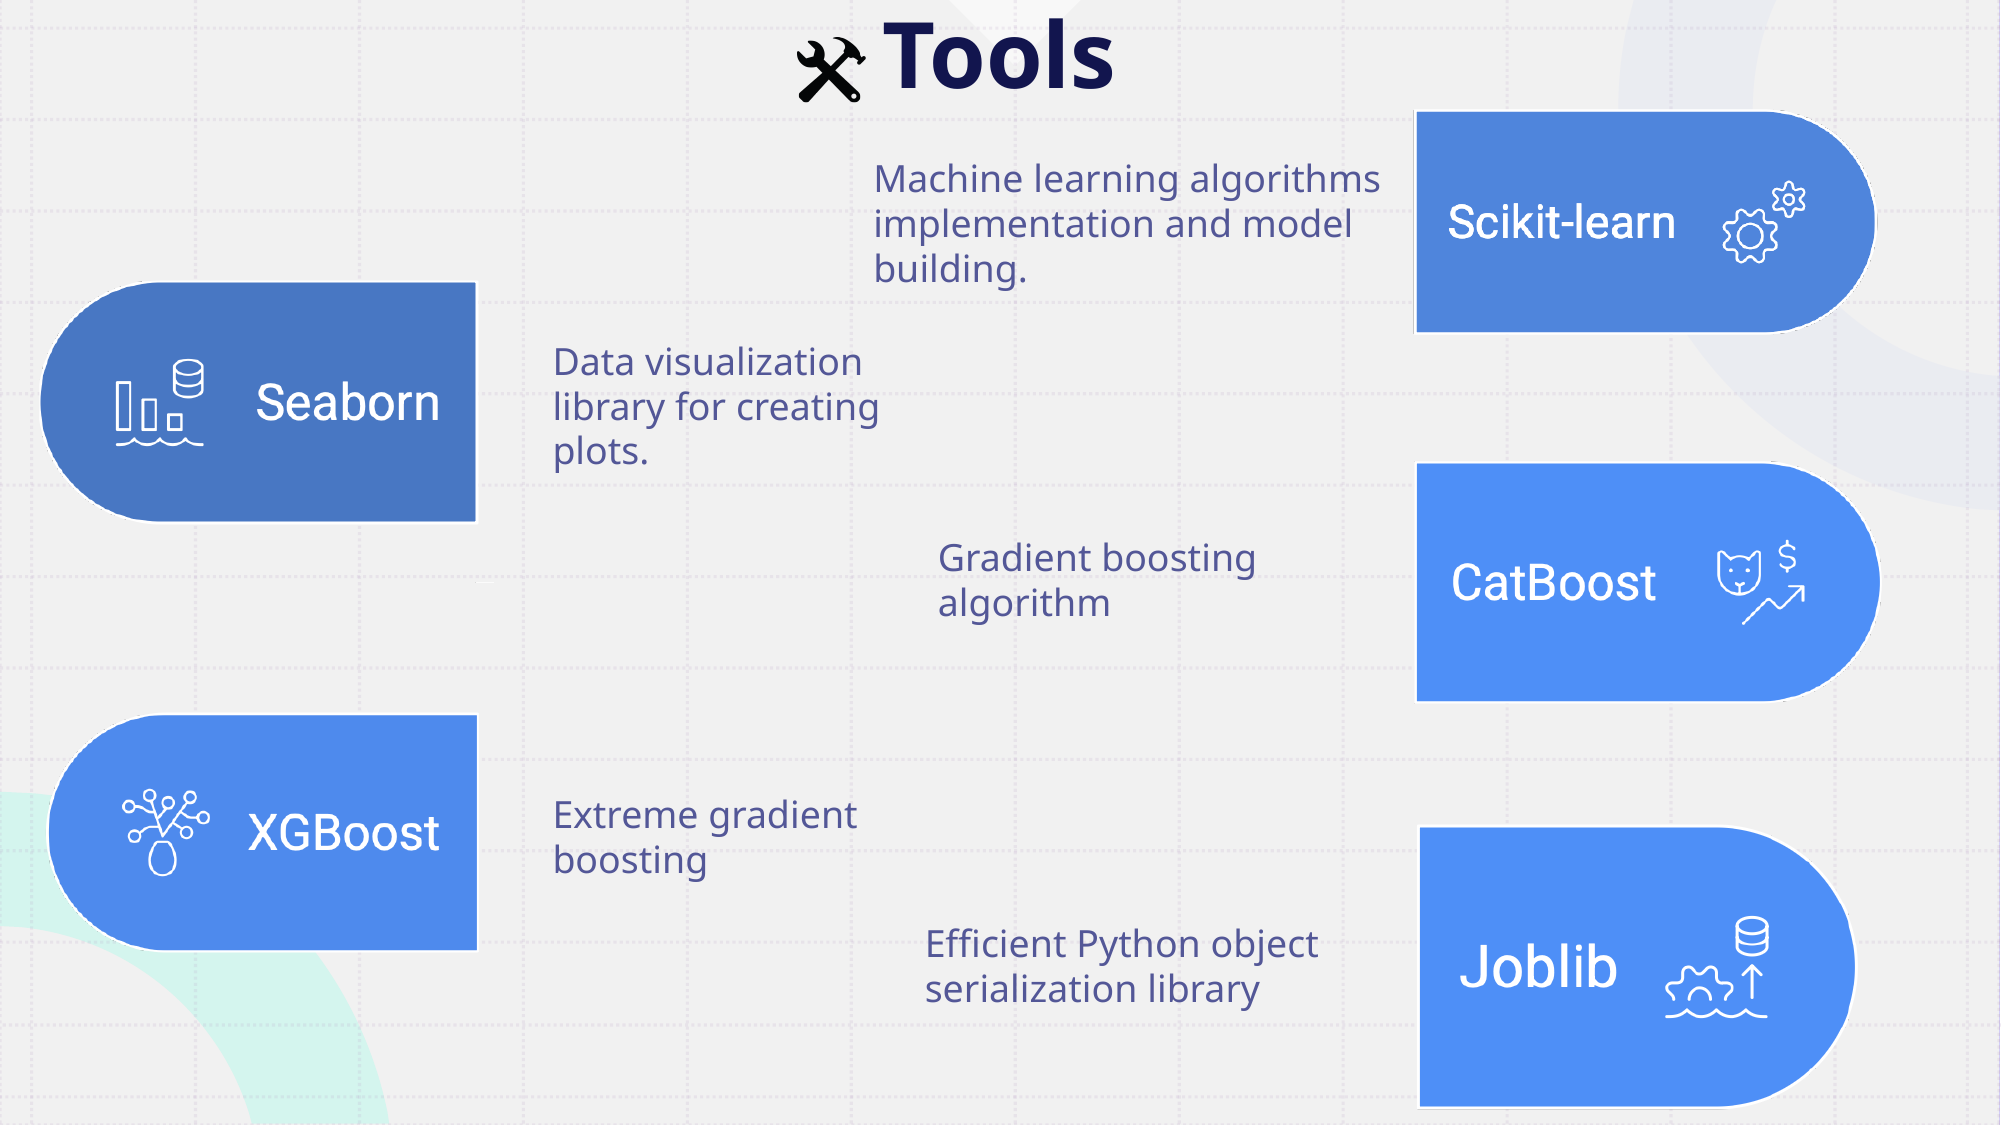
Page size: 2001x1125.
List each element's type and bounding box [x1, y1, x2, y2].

picture [39, 229, 494, 583]
picture [792, 31, 871, 109]
text_box [0, 0, 2000, 1125]
picture [1391, 805, 2001, 1110]
picture [1407, 104, 1881, 351]
picture [1403, 453, 1886, 709]
picture [0, 711, 488, 962]
